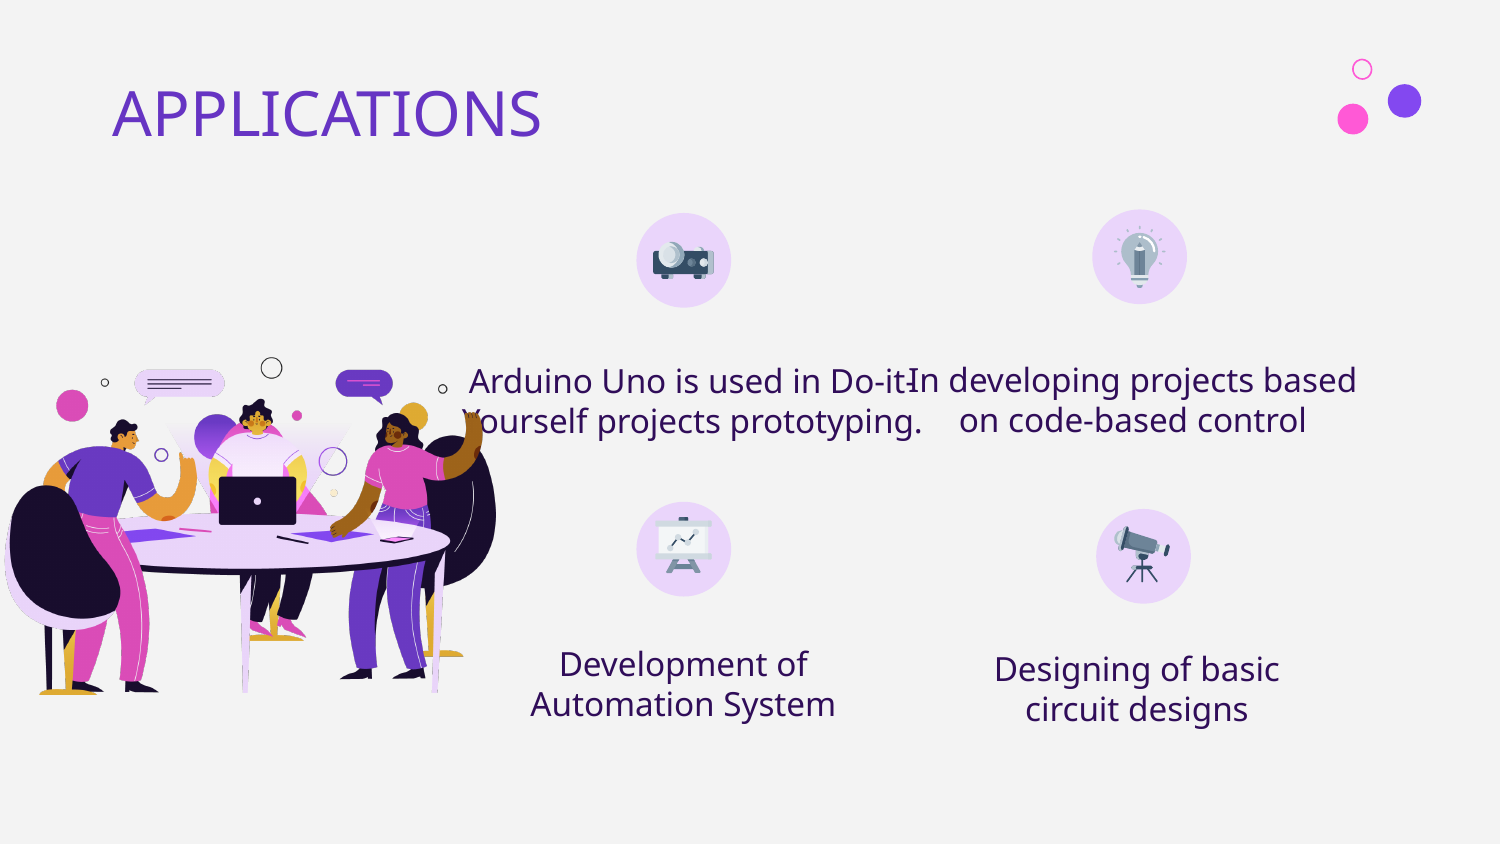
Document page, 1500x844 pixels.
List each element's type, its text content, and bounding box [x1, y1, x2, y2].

picture [0, 345, 530, 707]
text_box [636, 212, 732, 308]
title In developing projects based on code-based control [888, 359, 1379, 455]
title Development of Automation System [467, 642, 901, 738]
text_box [1113, 225, 1166, 289]
text_box [1092, 209, 1188, 305]
title Designing of basic circuit designs [946, 636, 1329, 744]
text_box [636, 501, 732, 597]
title APPLICATIONS [97, 58, 1202, 166]
text_box [1096, 508, 1191, 604]
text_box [655, 516, 712, 574]
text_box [652, 241, 714, 280]
title Arduino Uno is used in Do-it-Yourself projects prototyping. [535, 360, 943, 456]
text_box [1113, 525, 1171, 583]
